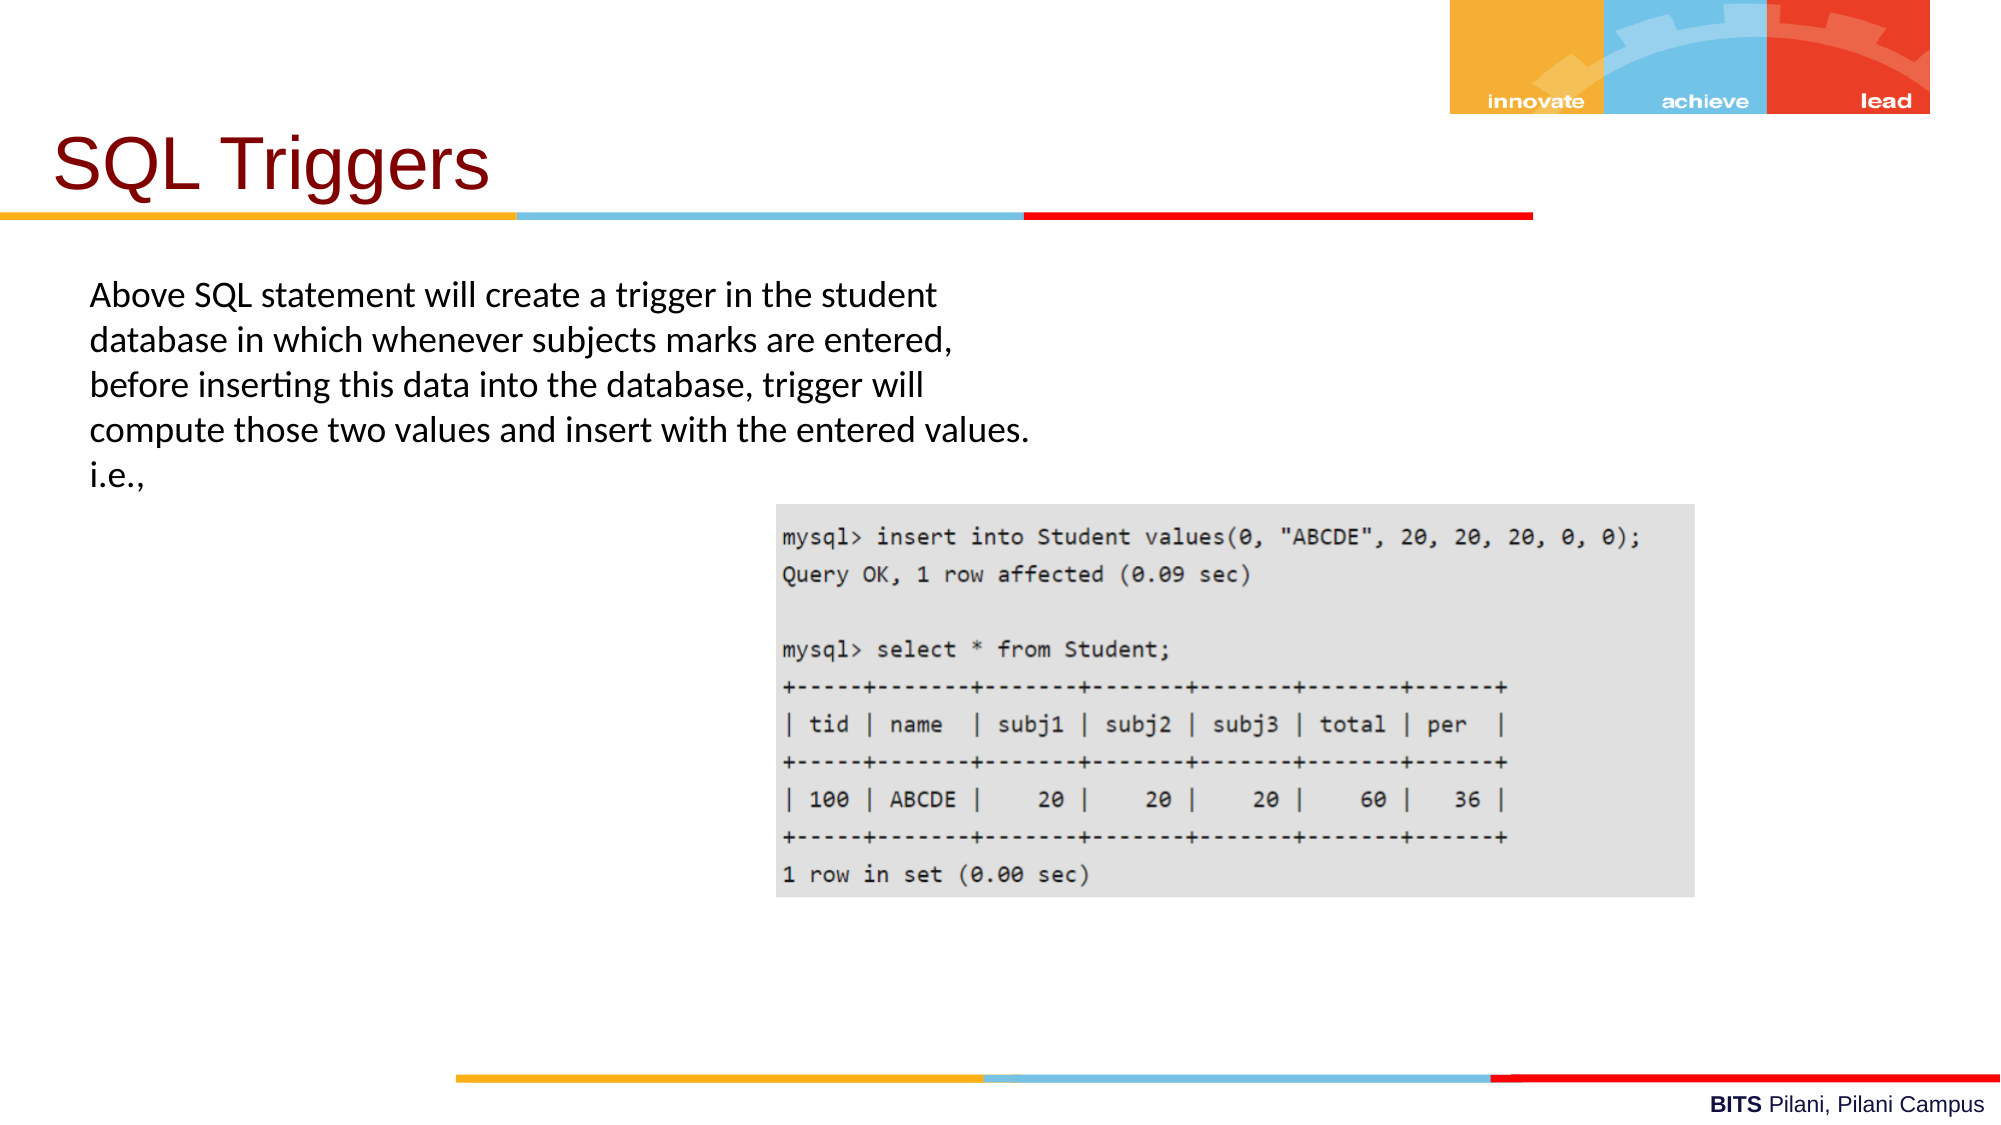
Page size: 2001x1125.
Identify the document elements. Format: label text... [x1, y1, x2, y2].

text_box Above SQL statement will create a trigger in the student database in which whenever subjects marks are entered, before inserting this data into the database, trigger will compute those two values and insert with the entered values. i.e., [74, 262, 1075, 503]
picture [1449, 0, 1930, 114]
picture [776, 504, 1696, 898]
text_box SQL Triggers [37, 49, 1317, 213]
